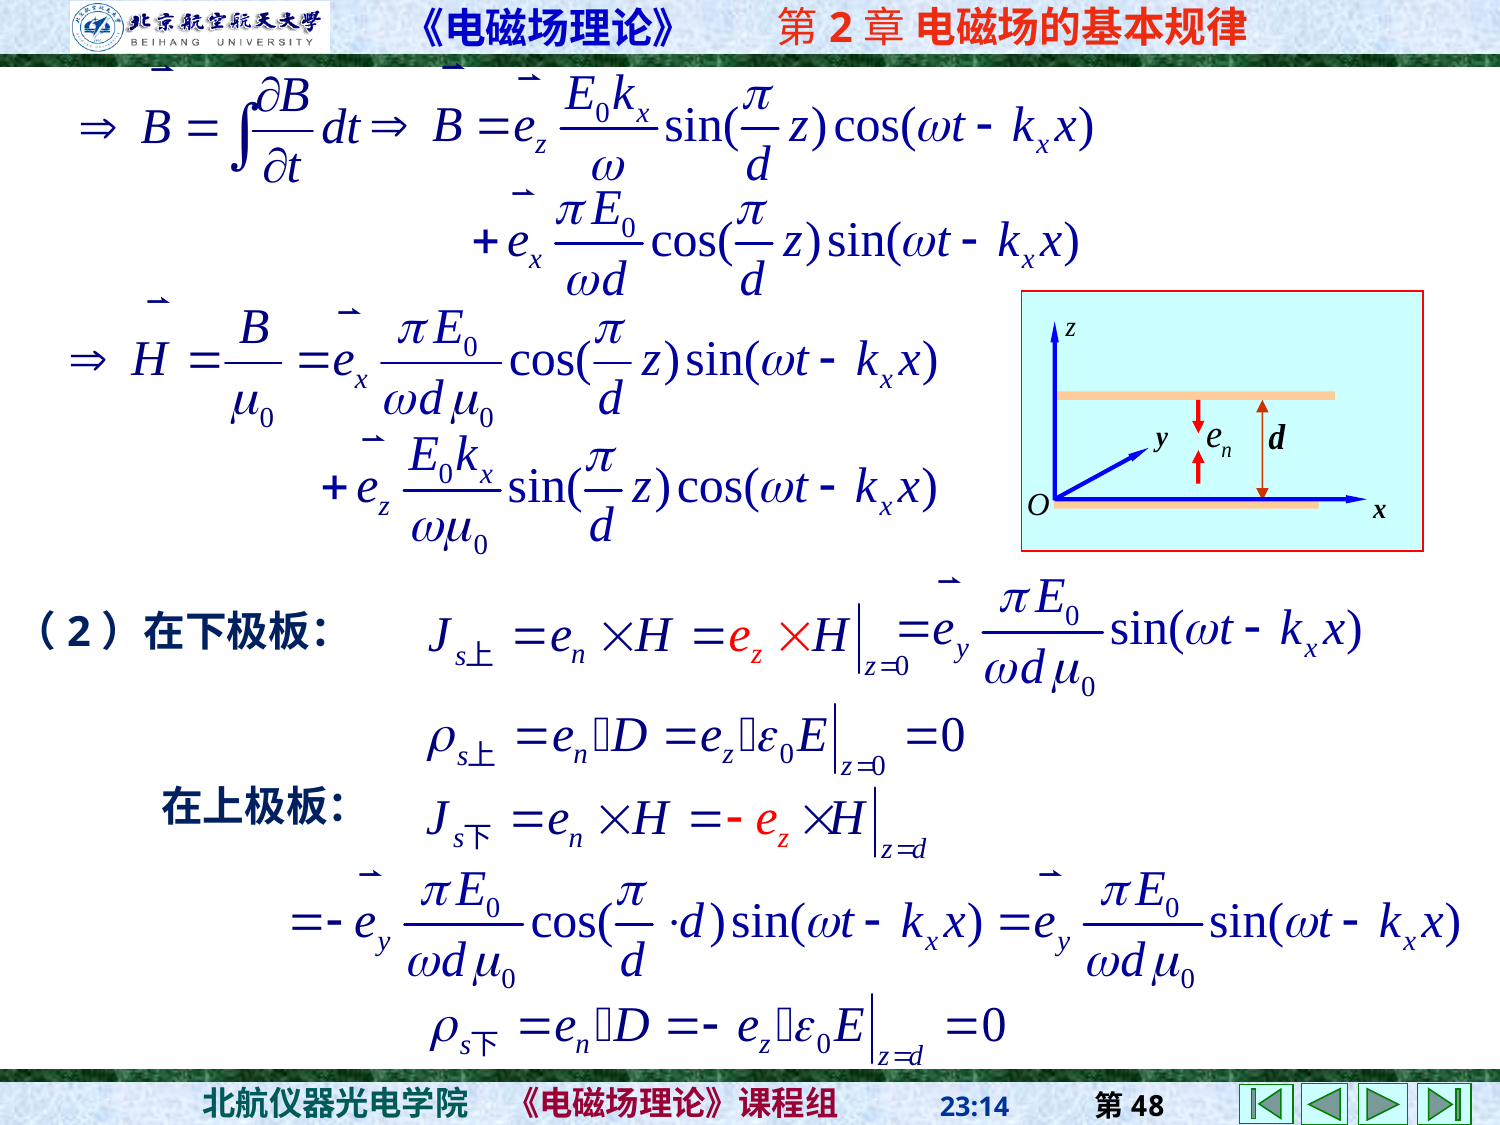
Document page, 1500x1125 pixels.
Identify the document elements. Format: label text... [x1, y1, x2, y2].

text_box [71, 55, 373, 194]
text_box （2）在下极板： [0, 596, 413, 662]
picture [0, 1069, 1301, 1125]
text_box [62, 289, 947, 566]
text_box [1021, 290, 1424, 552]
slide_number 48 [1074, 1024, 1426, 1103]
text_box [417, 592, 881, 685]
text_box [279, 857, 1471, 1000]
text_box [415, 775, 937, 856]
picture [1408, 1103, 1417, 1125]
picture [1426, 1069, 1500, 1125]
text_box 在上极板： [146, 772, 385, 838]
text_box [417, 692, 973, 785]
picture [0, 0, 1500, 67]
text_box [886, 565, 1370, 708]
picture [1348, 1103, 1358, 1125]
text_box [420, 982, 1013, 1075]
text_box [363, 58, 1106, 309]
